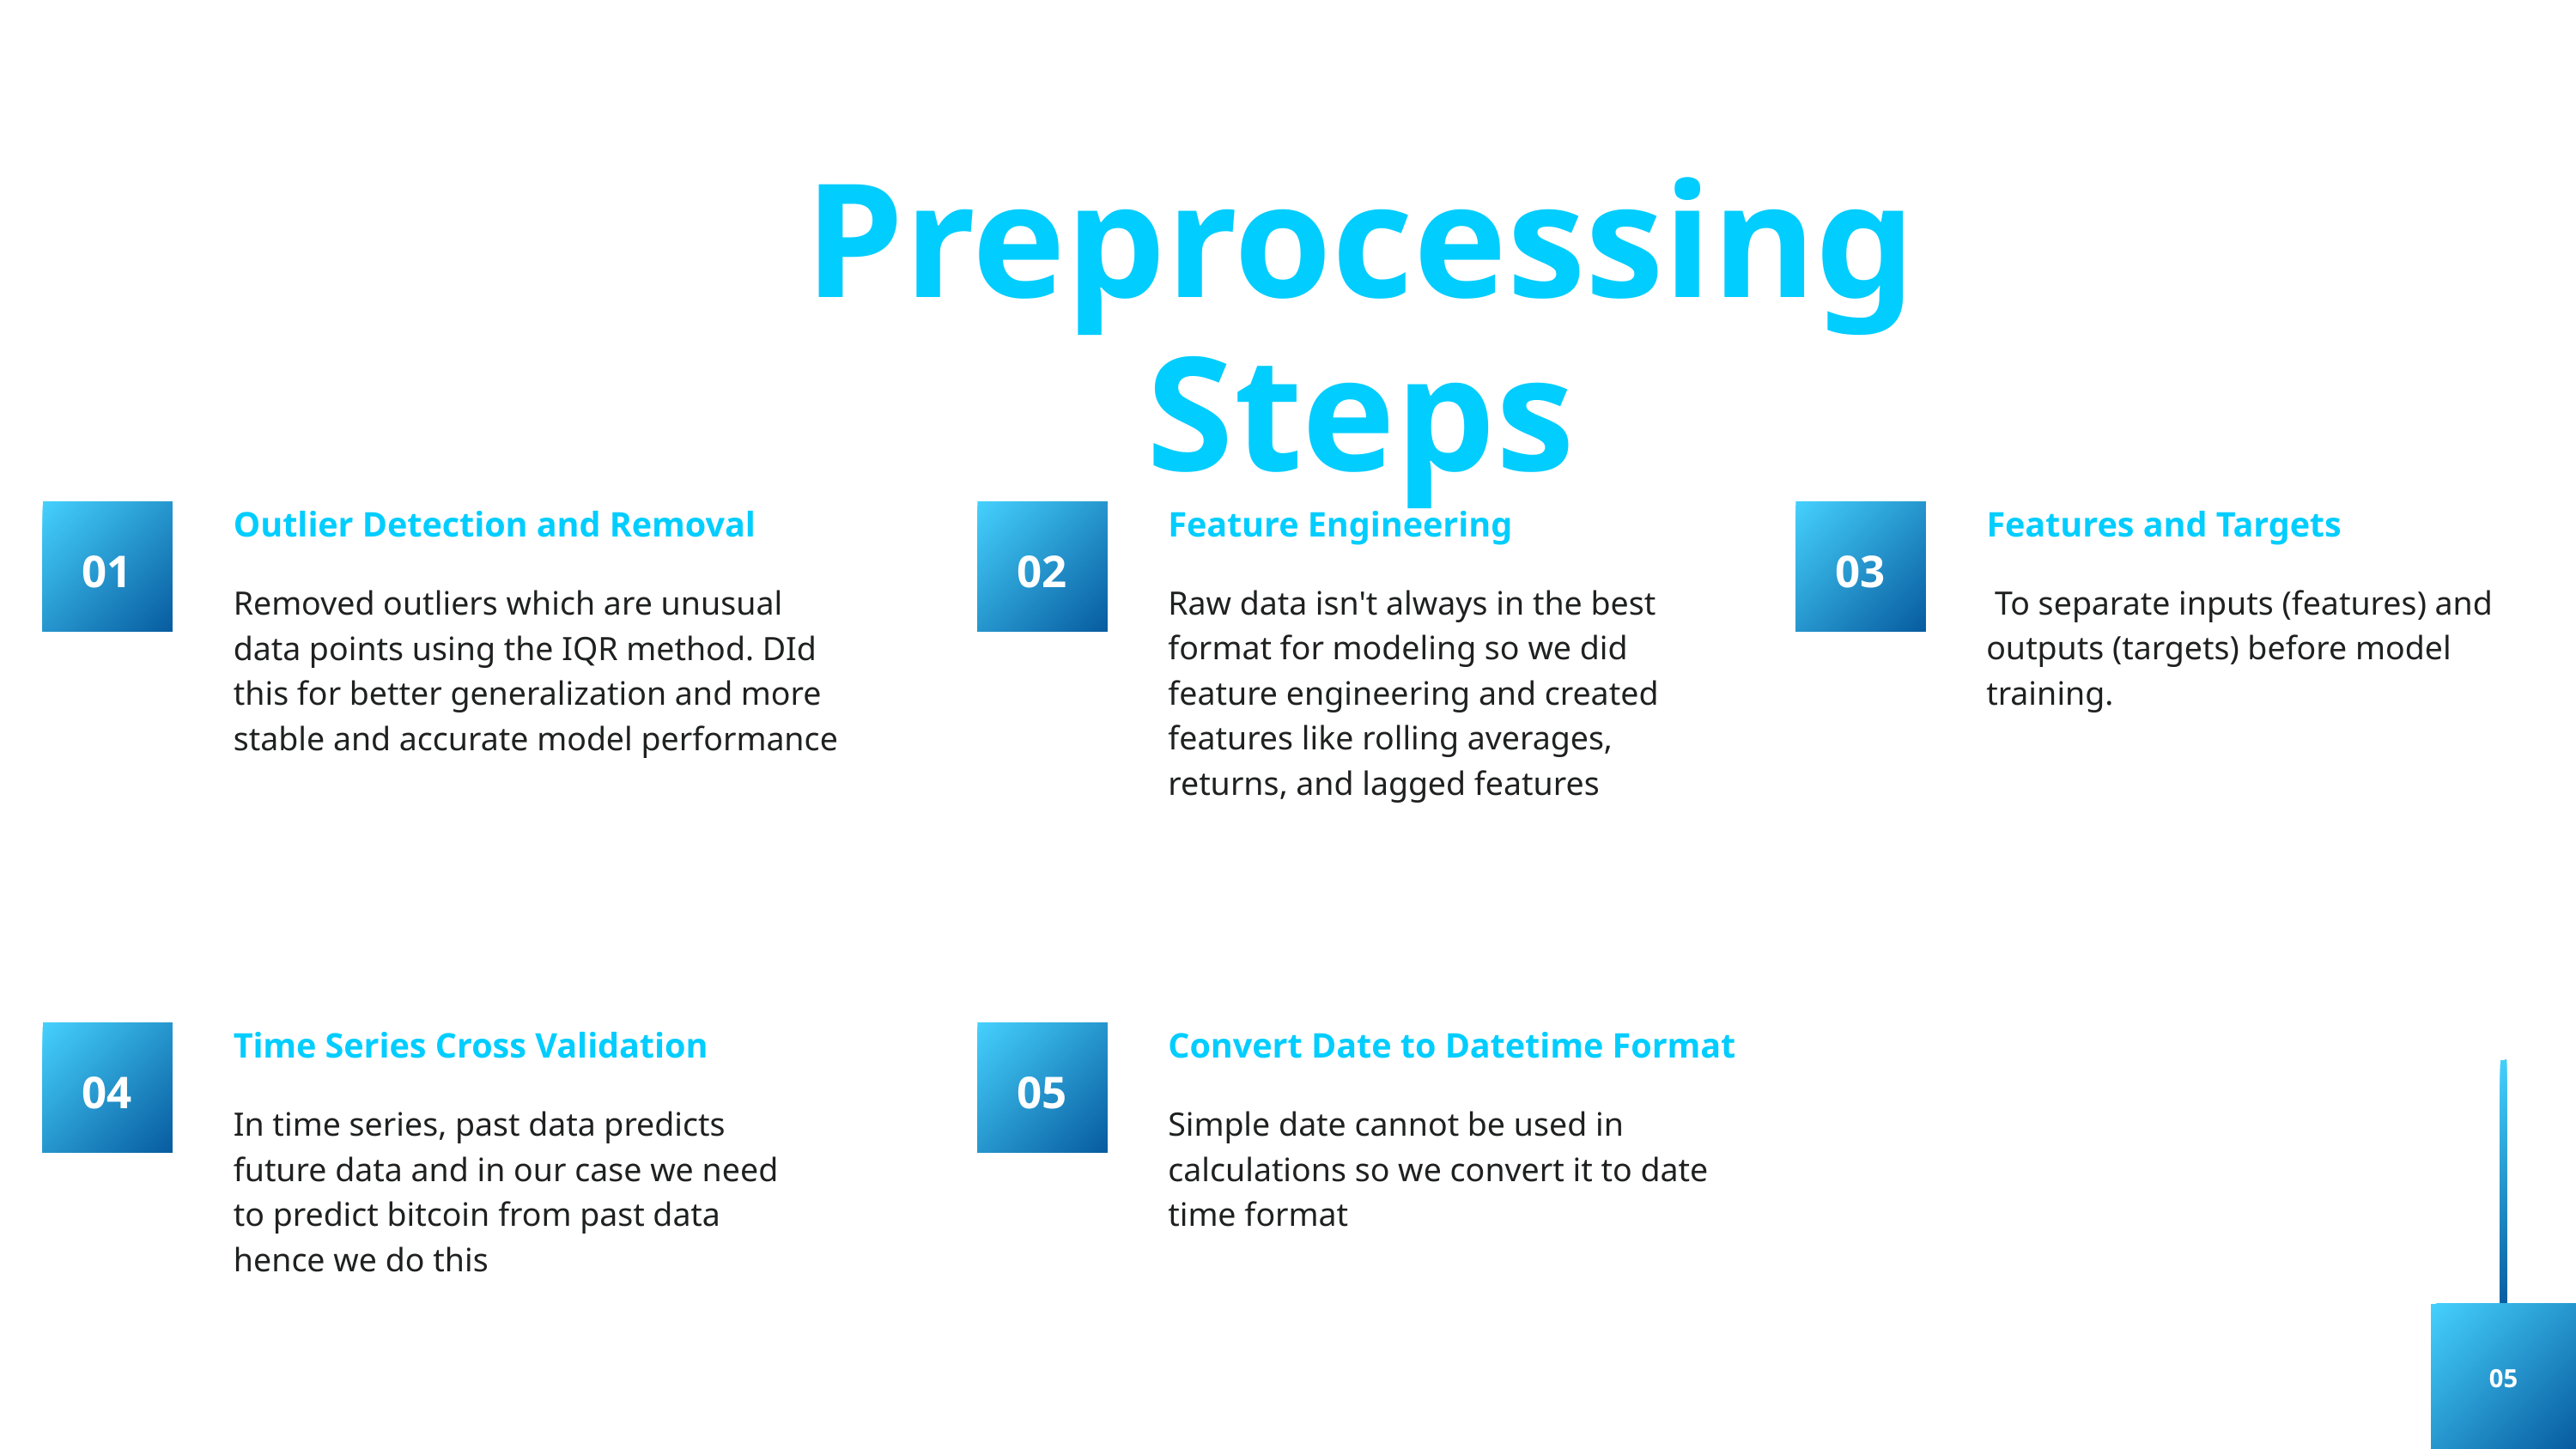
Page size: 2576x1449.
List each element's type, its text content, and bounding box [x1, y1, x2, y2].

text_box Raw data isn't always in the best format for modeling so we did feature engineering and created features like rolling averages, returns, and lagged features [1168, 576, 1735, 802]
text_box Time Series Cross Validation [233, 1017, 760, 1065]
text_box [977, 500, 1108, 632]
text_box Feature Engineering [1168, 495, 1796, 544]
text_box Outlier Detection and Removal [233, 495, 760, 544]
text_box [42, 1022, 173, 1153]
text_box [977, 1022, 1108, 1153]
text_box Removed outliers which are unusual data points using the IQR method. DId this for better generalization and more stable and accurate model performance [233, 576, 860, 757]
text_box To separate inputs (features) and outputs (targets) before model training. [1986, 576, 2553, 712]
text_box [2430, 1303, 2576, 1449]
text_box Features and Targets [1986, 495, 2372, 544]
text_box Convert Date to Datetime Format [1168, 1017, 1796, 1065]
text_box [1795, 500, 1926, 632]
text_box Preprocessing Steps [759, 155, 1962, 503]
text_box In time series, past data predicts future data and in our case we need to predict bitcoin from past data hence we do this [233, 1097, 799, 1278]
text_box Simple date cannot be used in calculations so we convert it to date time format [1168, 1097, 1735, 1234]
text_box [2500, 1059, 2507, 1302]
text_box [42, 500, 173, 632]
